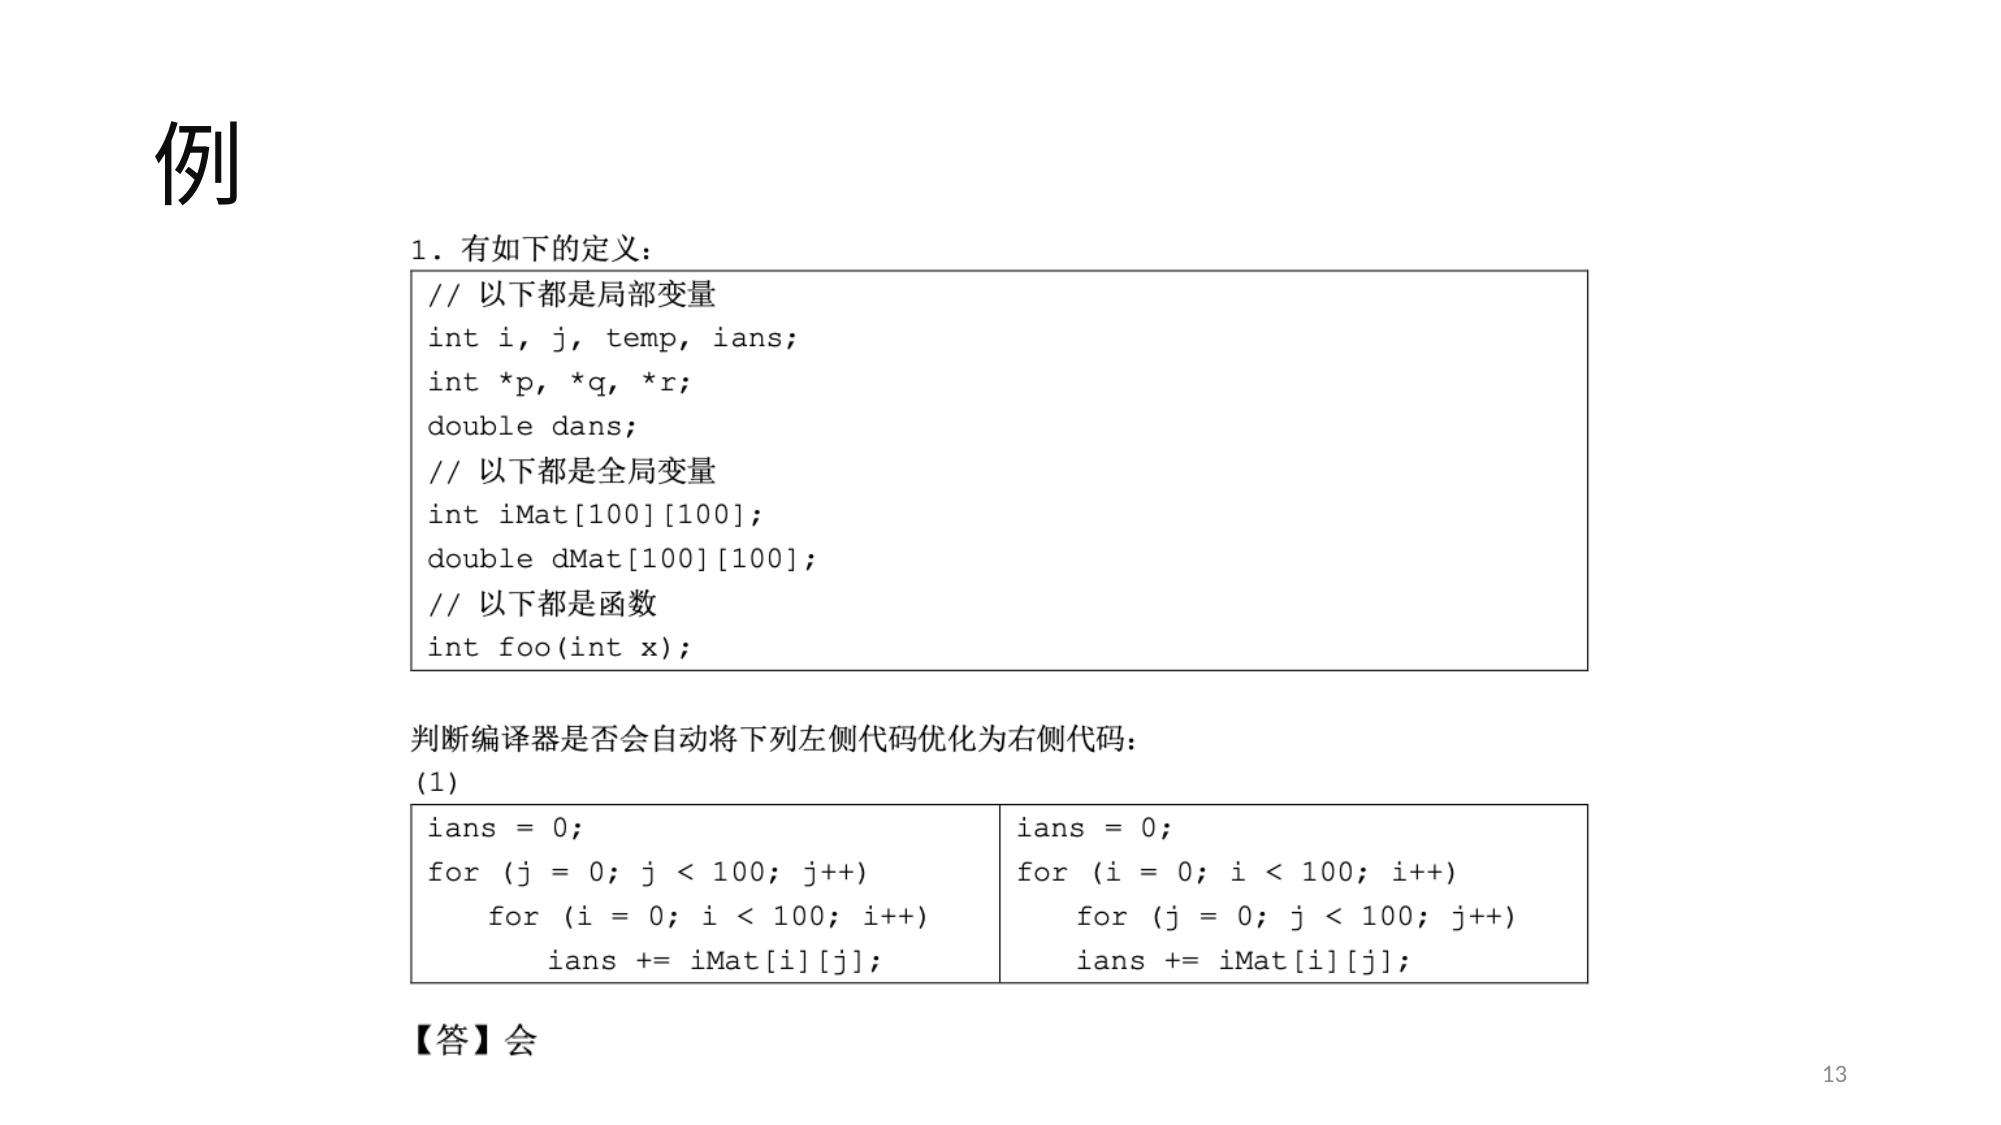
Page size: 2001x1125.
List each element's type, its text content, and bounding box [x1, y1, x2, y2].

title 例 [137, 59, 1863, 278]
picture [405, 228, 1595, 990]
picture [405, 1015, 546, 1066]
slide_number 13 [1412, 1042, 1863, 1103]
